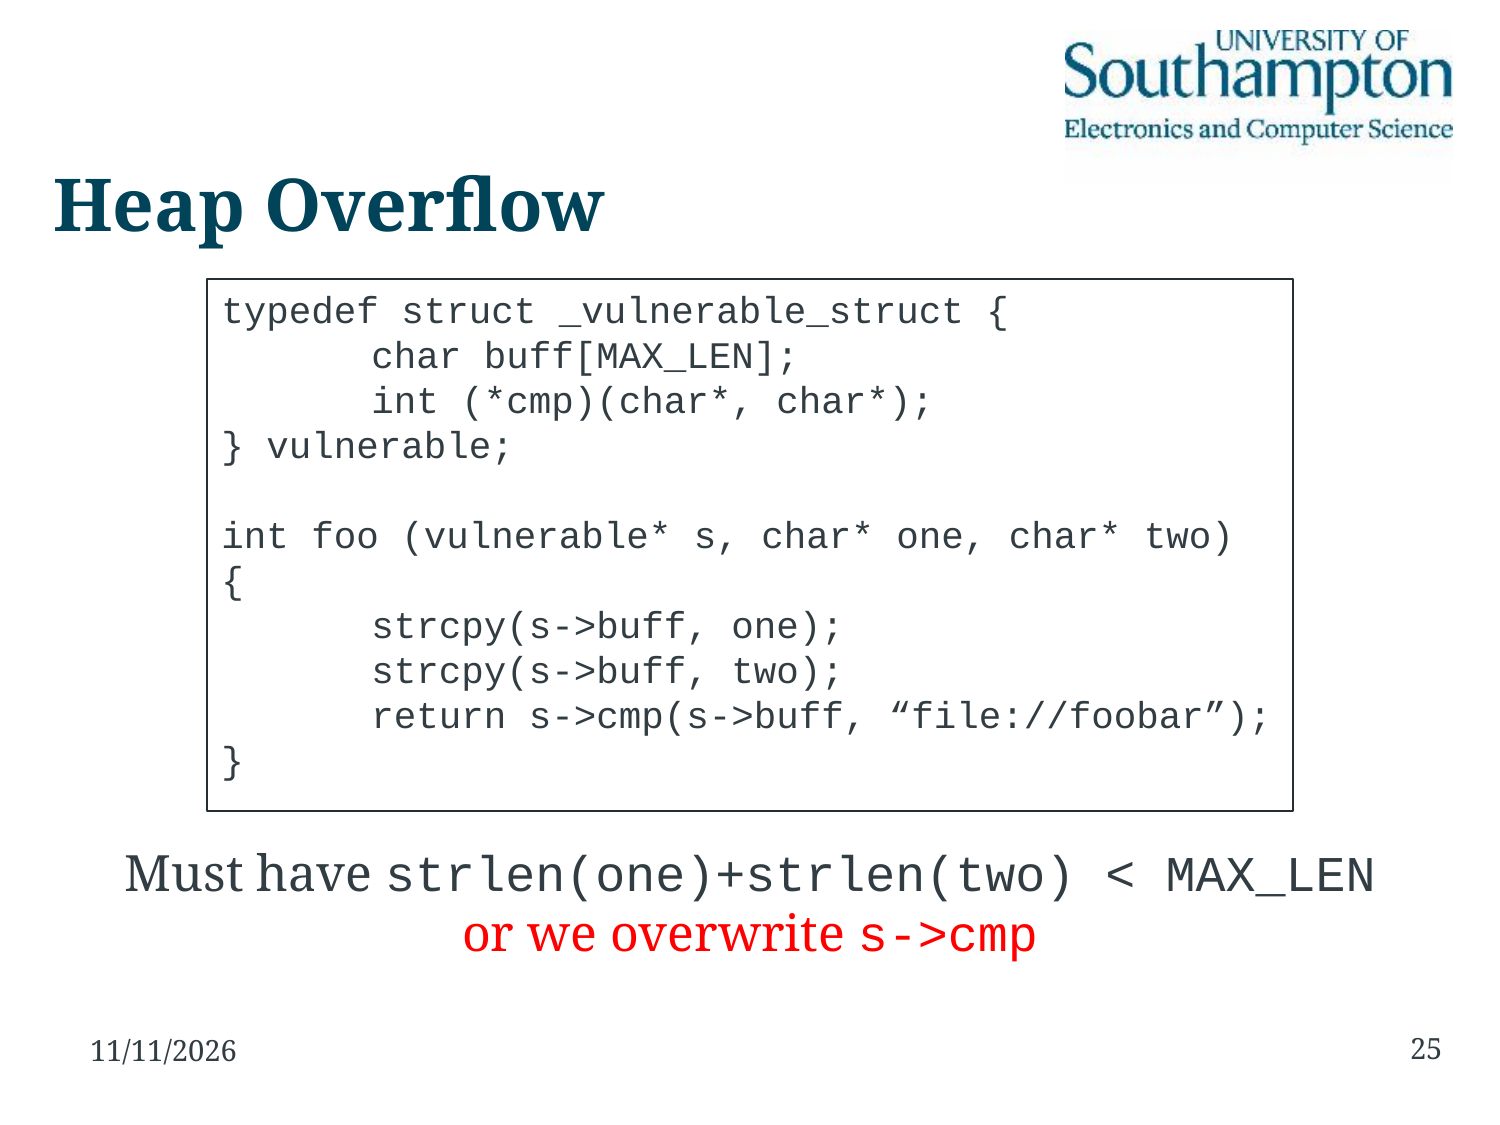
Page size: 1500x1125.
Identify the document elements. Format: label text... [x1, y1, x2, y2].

title Heap Overflow [53, 148, 1447, 256]
text_box Must have strlen(one)+strlen(two) < MAX_LEN or we overwrite s->cmp [109, 834, 1390, 969]
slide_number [74, 1024, 426, 1103]
picture [1065, 30, 1453, 185]
slide_number 25 [1092, 1022, 1443, 1102]
list typedef struct _vulnerable_struct { char buff[MAX_LEN]; int (*cmp)(char*, char*); } vulnerable; int foo (vulnerable* s, char* one, char* two) { strcpy(s->buff, one); strcpy(s->buff, two); return s->cmp(s->buff, “file://foobar”); } [206, 278, 1294, 811]
